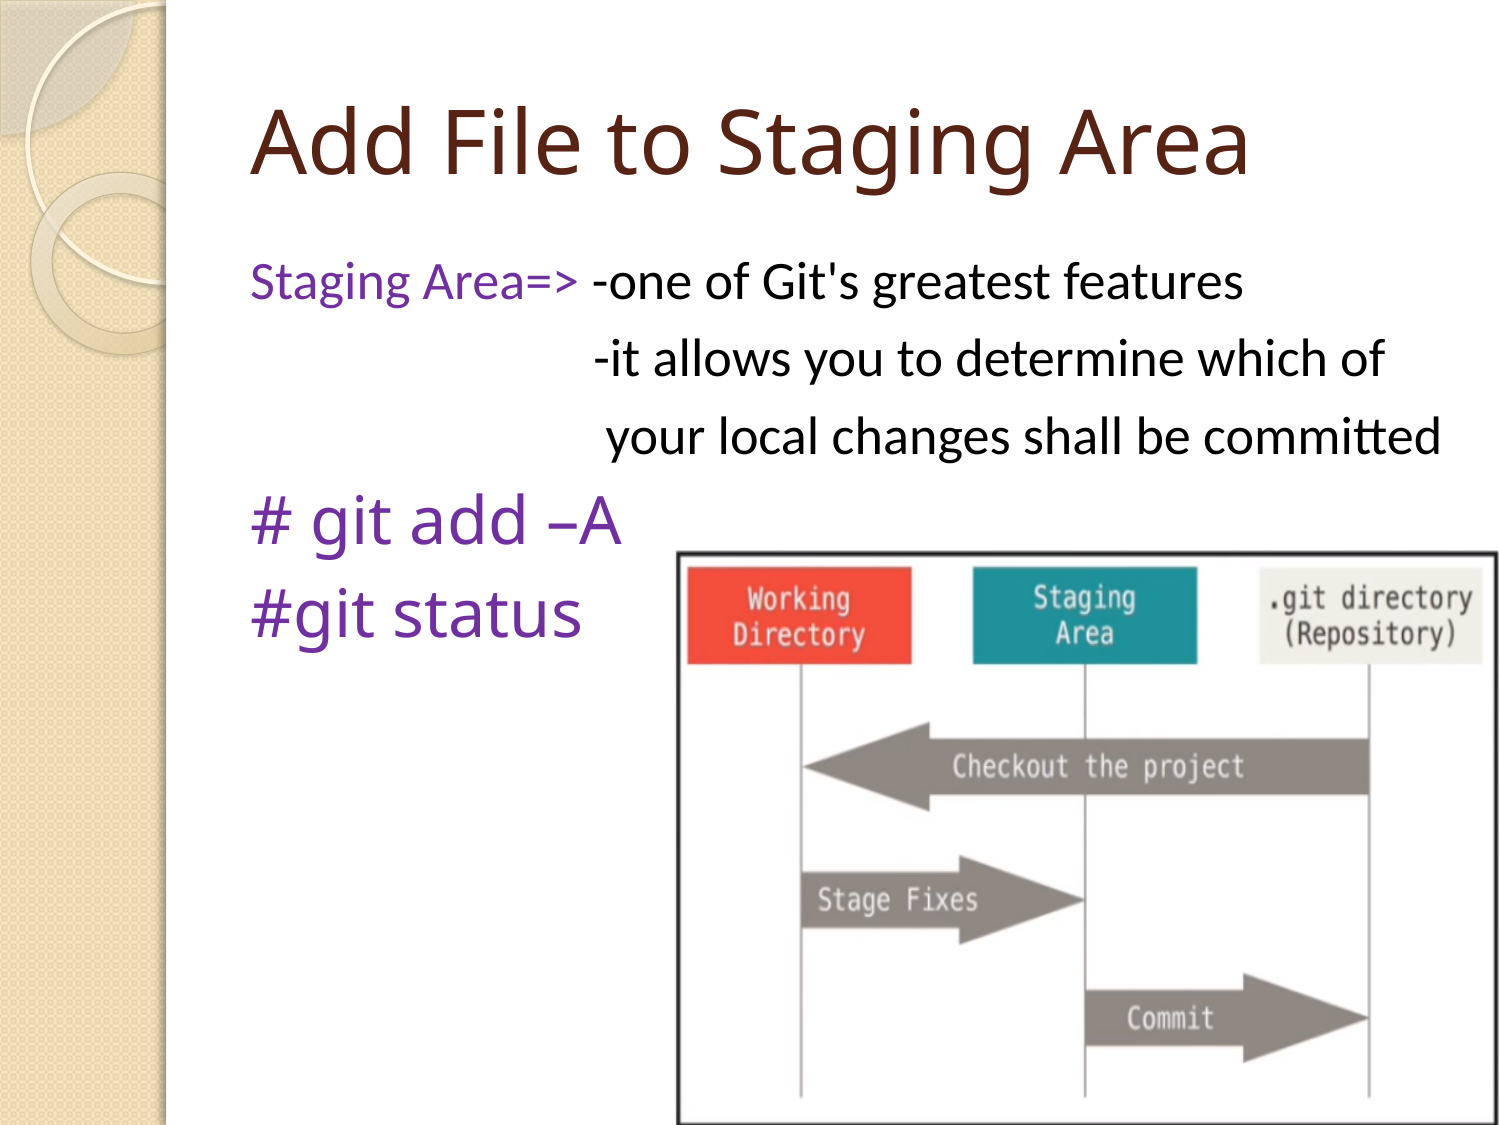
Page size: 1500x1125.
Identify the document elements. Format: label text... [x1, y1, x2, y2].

title Add File to Staging Area [235, 45, 1466, 233]
list Staging Area=> -one of Git's greatest features -it allows you to determine which of your local changes shall be committed # git add –A #git status [235, 237, 1466, 1025]
picture [674, 550, 1500, 1125]
